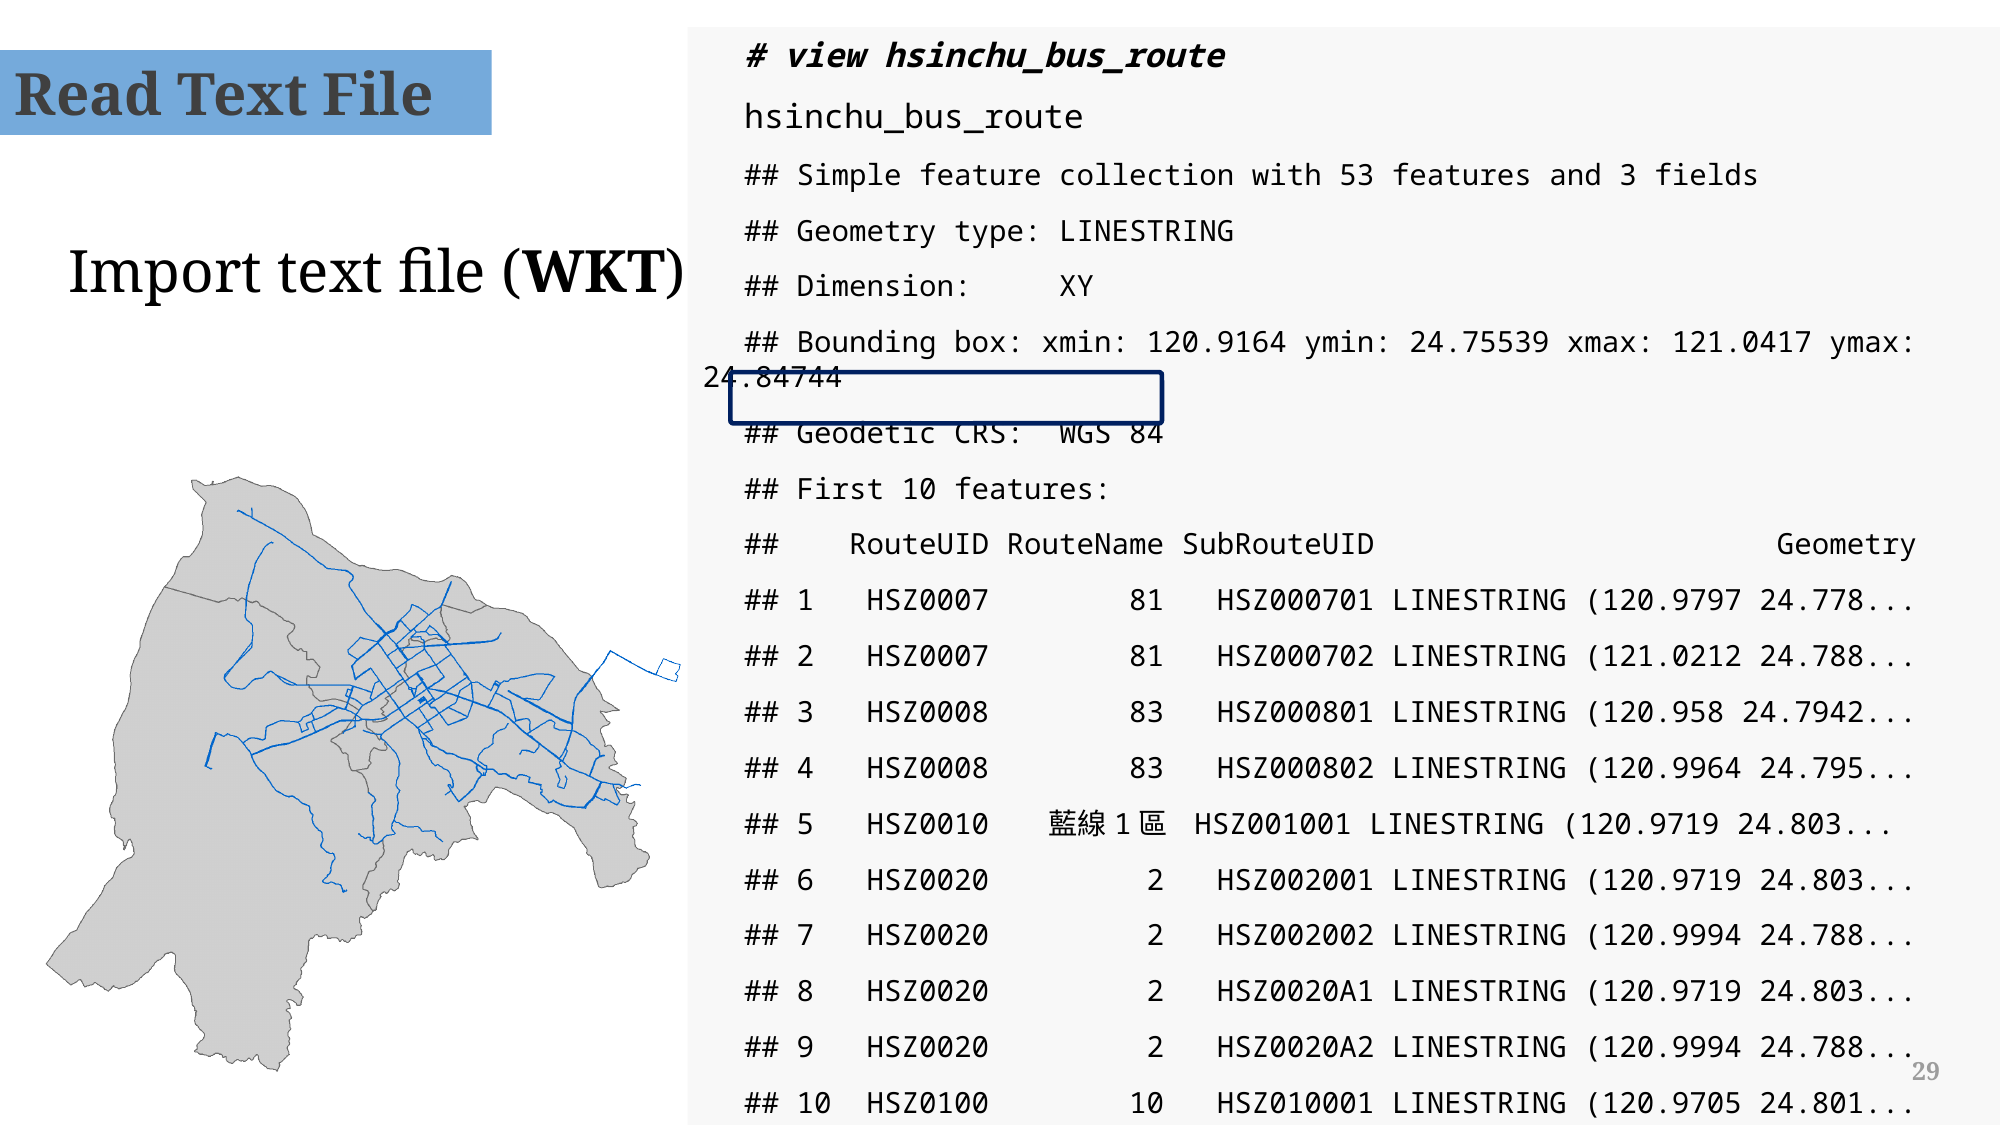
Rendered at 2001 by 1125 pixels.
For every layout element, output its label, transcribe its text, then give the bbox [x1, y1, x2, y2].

text_box Read Text File [0, 50, 492, 135]
slide_number 29 [1505, 1042, 1955, 1103]
text_box Import text file (WKT) [53, 226, 701, 311]
text_box # view hsinchu_bus_route hsinchu_bus_route ## Simple feature collection with 53 features and 3 fields ## Geometry type: LINESTRING ## Dimension: XY ## Bounding box: xmin: 120.9164 ymin: 24.75539 xmax: 121.0417 ymax: 24.84744 ## Geodetic CRS: WGS 84 ## First 10 features: ## RouteUID RouteName SubRouteUID Geometry ## 1 HSZ0007 81 HSZ000701 LINESTRING (120.9797 24.778... ## 2 HSZ0007 81 HSZ000702 LINESTRING (121.0212 24.788... ## 3 HSZ0008 83 HSZ000801 LINESTRING (120.958 24.7942... ## 4 HSZ0008 83 HSZ000802 LINESTRING (120.9964 24.795... ## 5 HSZ0010 藍線1區 HSZ001001 LINESTRING (120.9719 24.803... ## 6 HSZ0020 2 HSZ002001 LINESTRING (120.9719 24.803... ## 7 HSZ0020 2 HSZ002002 LINESTRING (120.9994 24.788... ## 8 HSZ0020 2 HSZ0020A1 LINESTRING (120.9719 24.803... ## 9 HSZ0020 2 HSZ0020A2 LINESTRING (120.9994 24.788... ## 10 HSZ0100 10 HSZ010001 LINESTRING (120.9705 24.801... [687, 27, 2000, 1125]
picture [35, 466, 688, 1075]
text_box [729, 371, 1164, 425]
